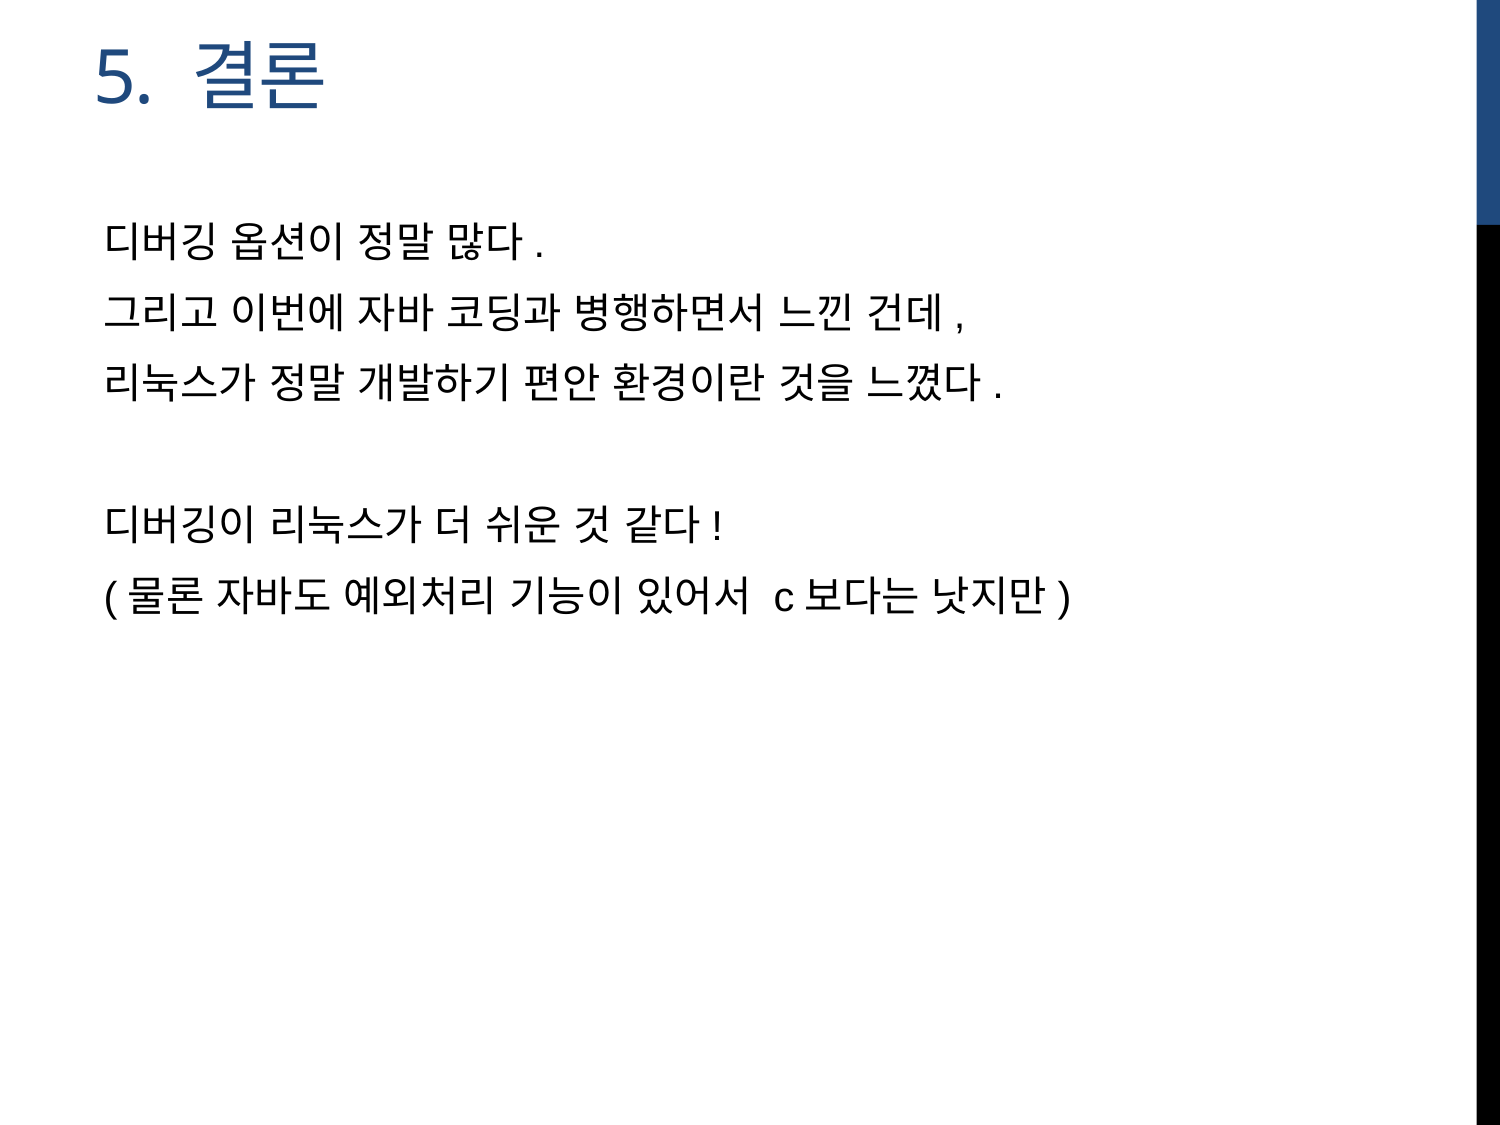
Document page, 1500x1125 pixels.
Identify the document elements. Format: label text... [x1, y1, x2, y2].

title 5. 결론 [78, 12, 1415, 127]
list 디버깅 옵션이 정말 많다. 그리고 이번에 자바 코딩과 병행하면서 느낀 건데, 리눅스가 정말 개발하기 편안 환경이란 것을 느꼈다. 디버깅이 리눅스가 더 쉬운 것 같다! (물론 자바도 예외처리 기능이 있어서 c보다는 낫지만) [88, 208, 1339, 926]
